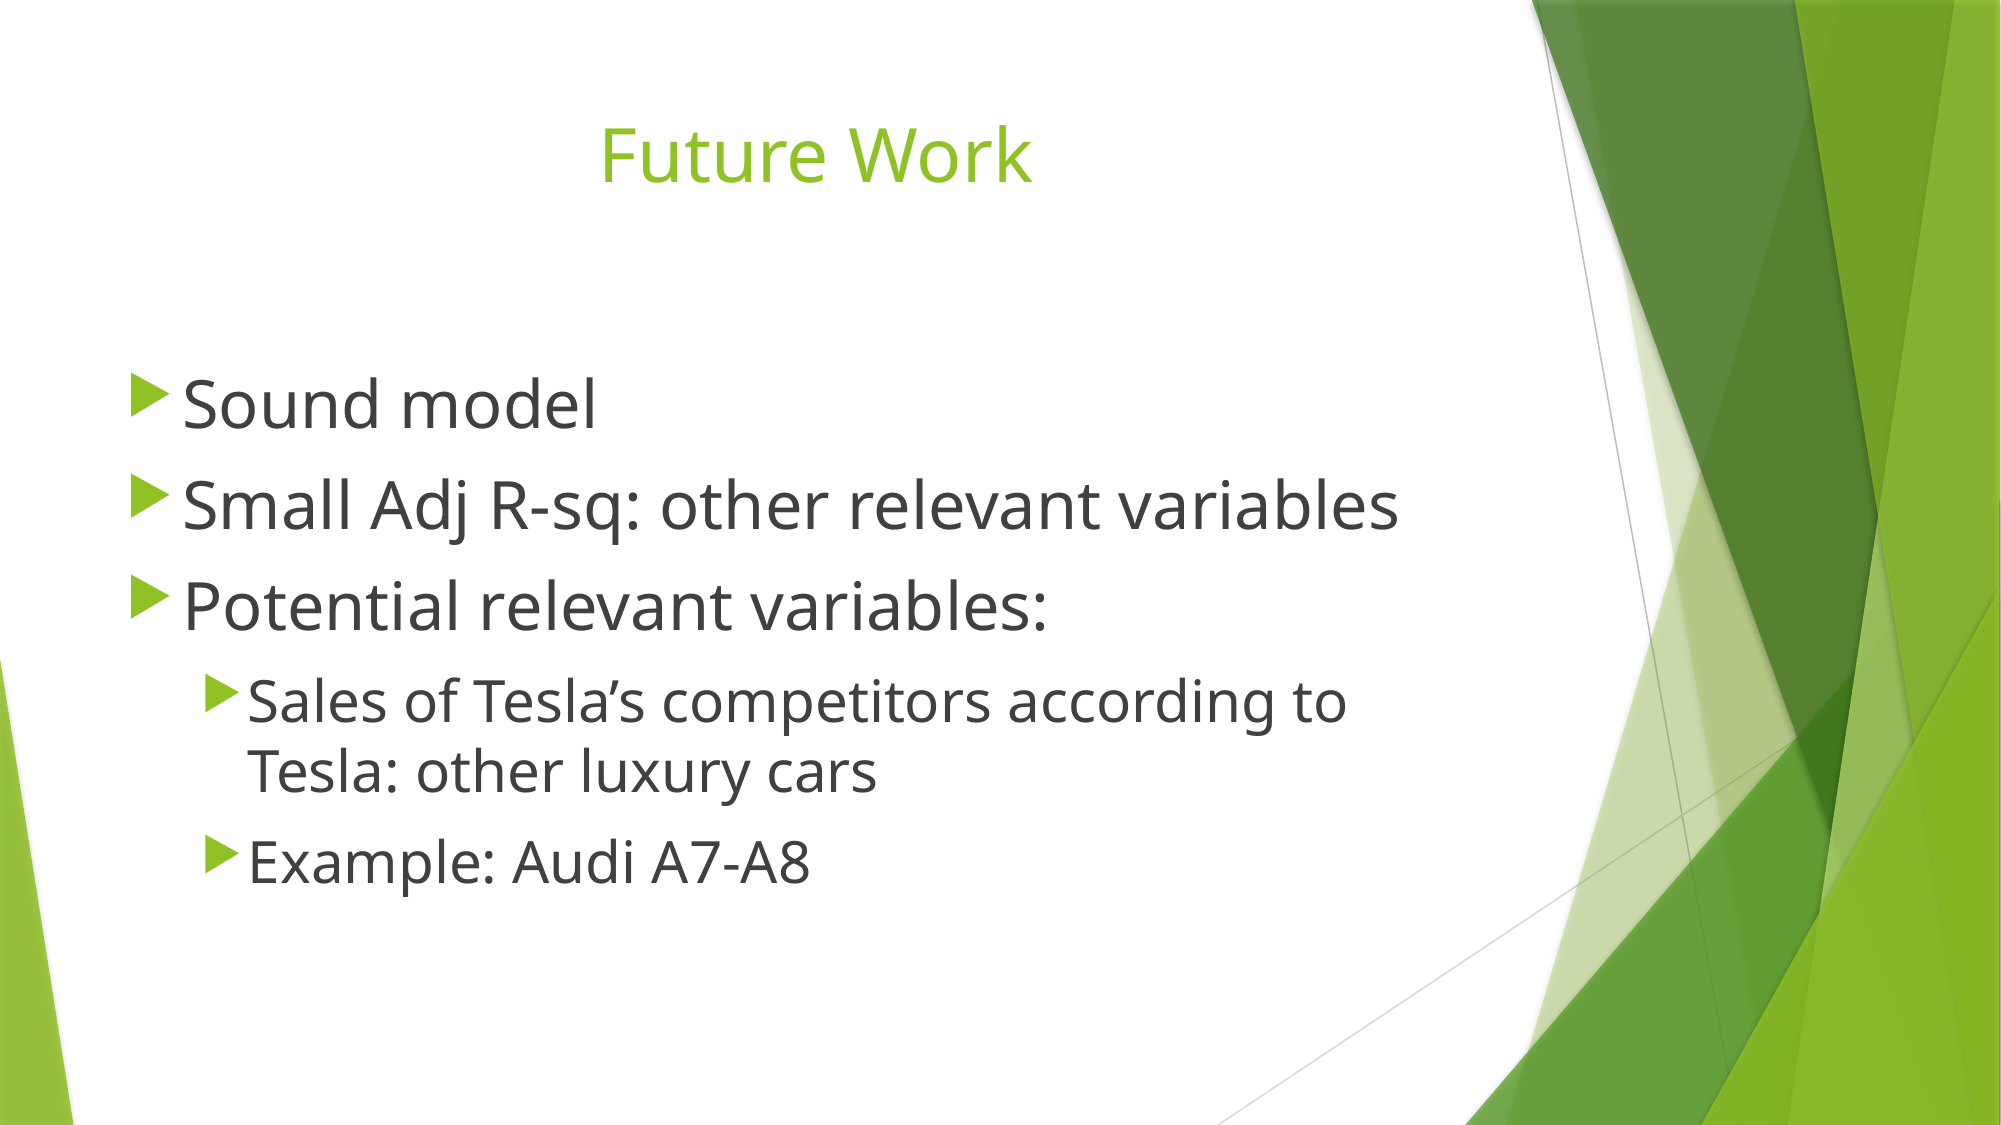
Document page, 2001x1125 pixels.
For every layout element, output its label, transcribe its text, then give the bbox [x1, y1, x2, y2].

list Sound model Small Adj R-sq: other relevant variables Potential relevant variables: Sales of Tesla’s competitors according to Tesla: other luxury cars Example: Audi A7-A8 [111, 354, 1522, 992]
title Future Work [111, 99, 1522, 317]
